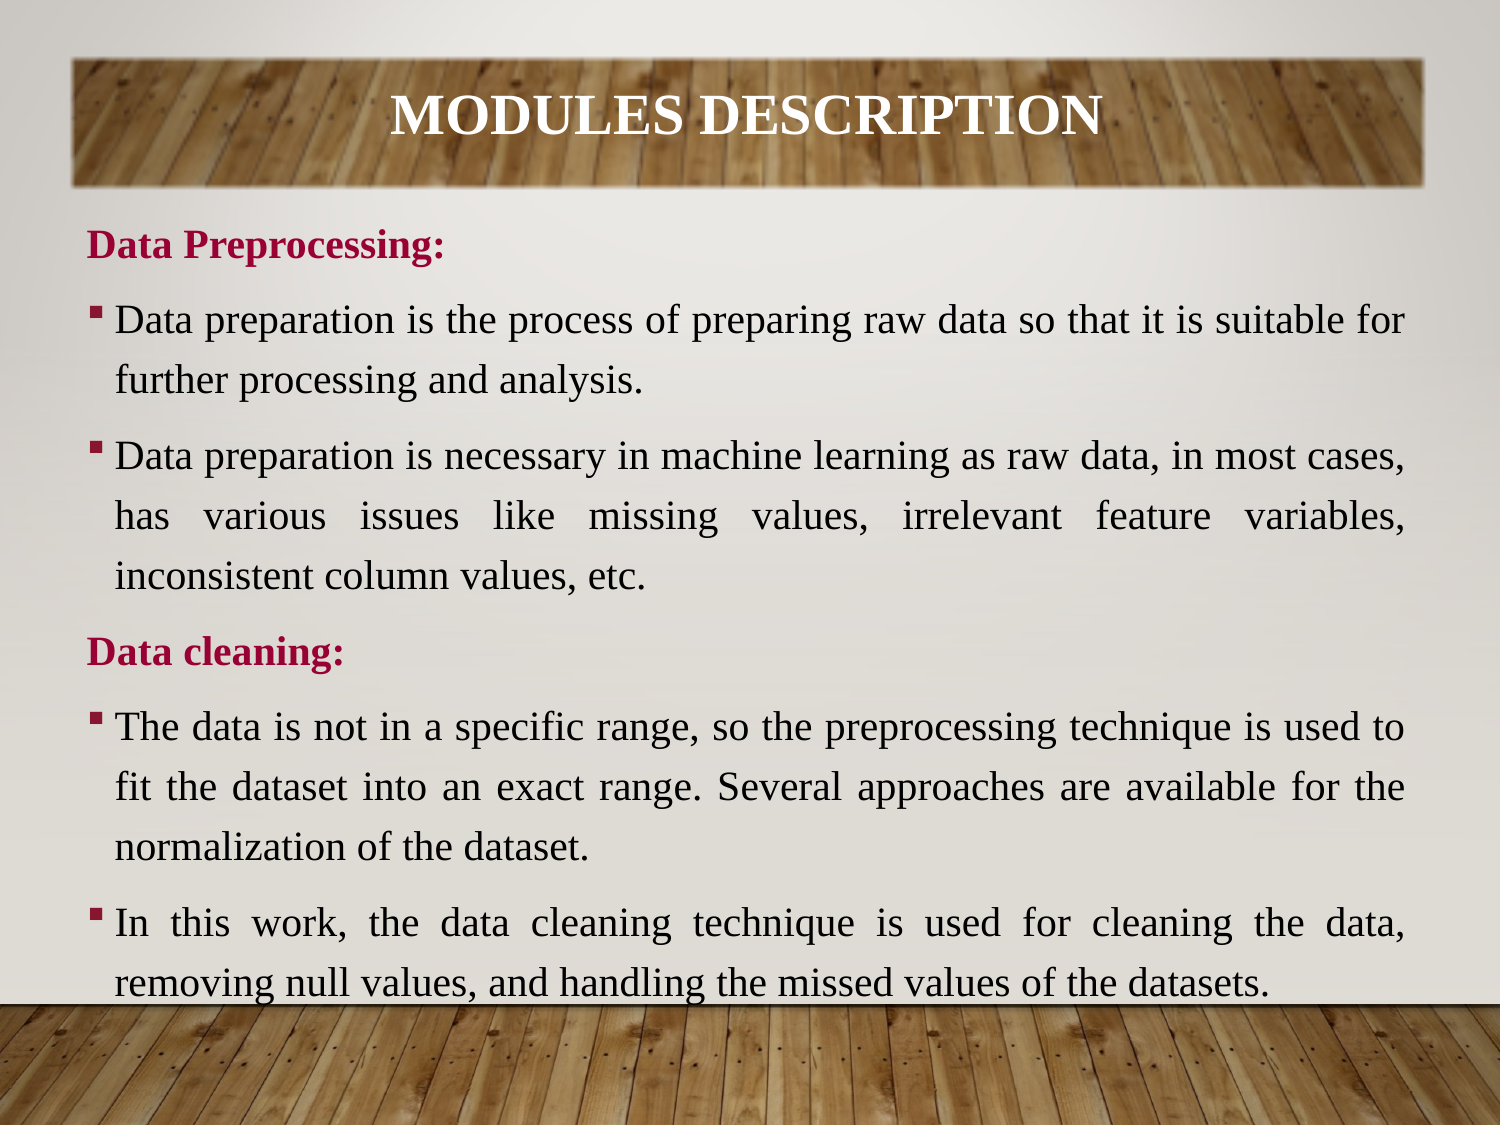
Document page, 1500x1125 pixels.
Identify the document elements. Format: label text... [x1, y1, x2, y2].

text_box Data Preprocessing: Data preparation is the process of preparing raw data so that it is suitable for further processing and analysis. Data preparation is necessary in machine learning as raw data, in most cases, has various issues like missing values, irrelevant feature variables, inconsistent column values, etc. Data cleaning: The data is not in a specific range, so the preprocessing technique is used to fit the dataset into an exact range. Several approaches are available for the normalization of the dataset. In this work, the data cleaning technique is used for cleaning the data, removing null values, and handling the missed values of the datasets. [71, 199, 1422, 987]
text_box MODULES DESCRIPTION [71, 77, 1422, 175]
picture [0, 1004, 1500, 1125]
picture [0, 0, 1500, 396]
